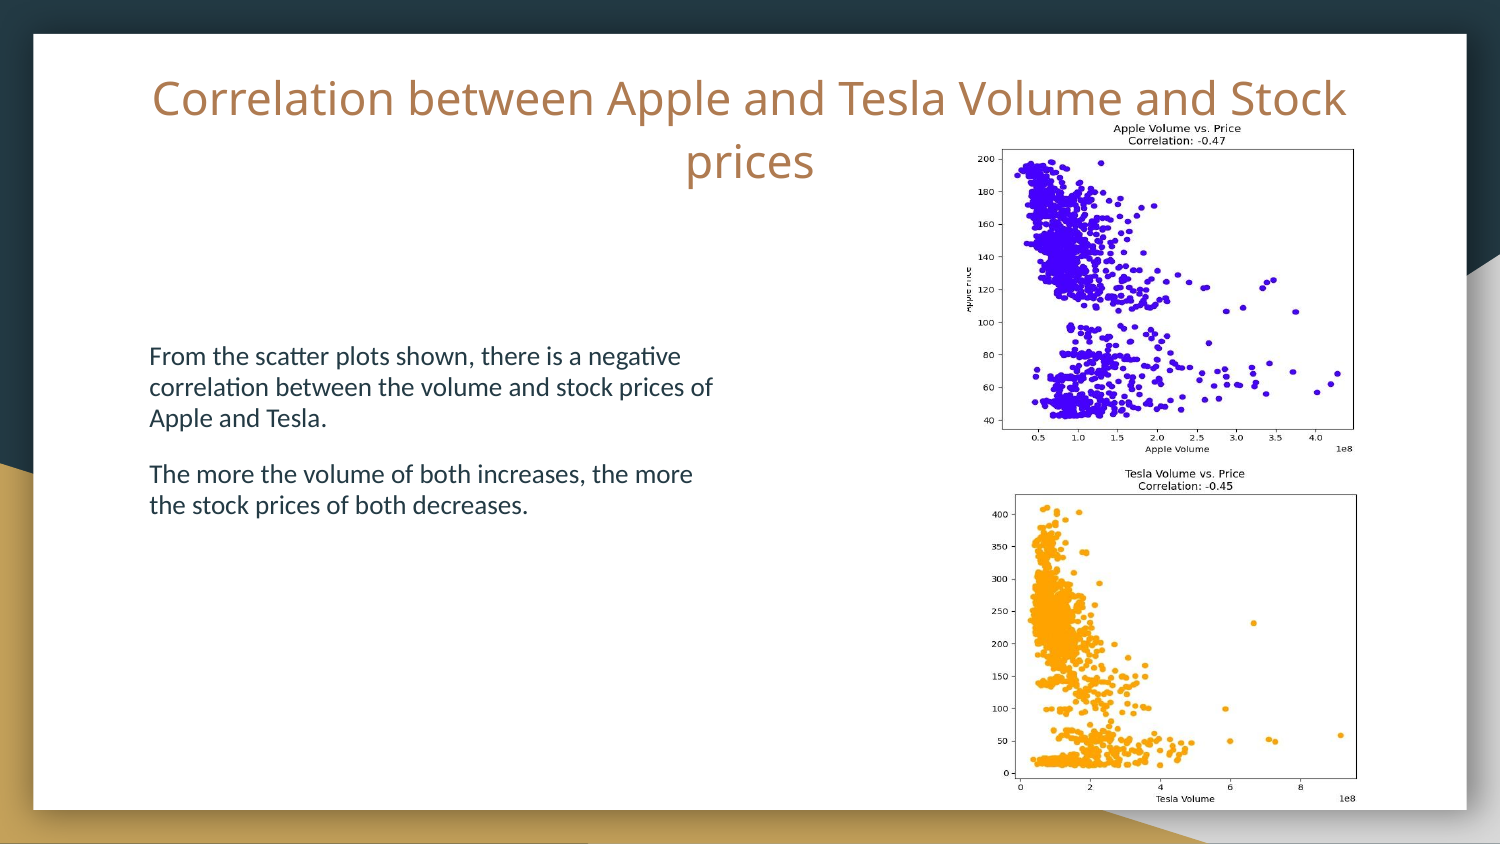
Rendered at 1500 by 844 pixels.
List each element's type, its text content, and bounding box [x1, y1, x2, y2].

list From the scatter plots shown, there is a negative correlation between the volume and stock prices of Apple and Tesla. The more the volume of both increases, the more the stock prices of both decreases. [134, 326, 750, 729]
picture [966, 121, 1359, 456]
picture [984, 469, 1359, 804]
title Correlation between Apple and Tesla Volume and Stock prices [134, 50, 1366, 208]
